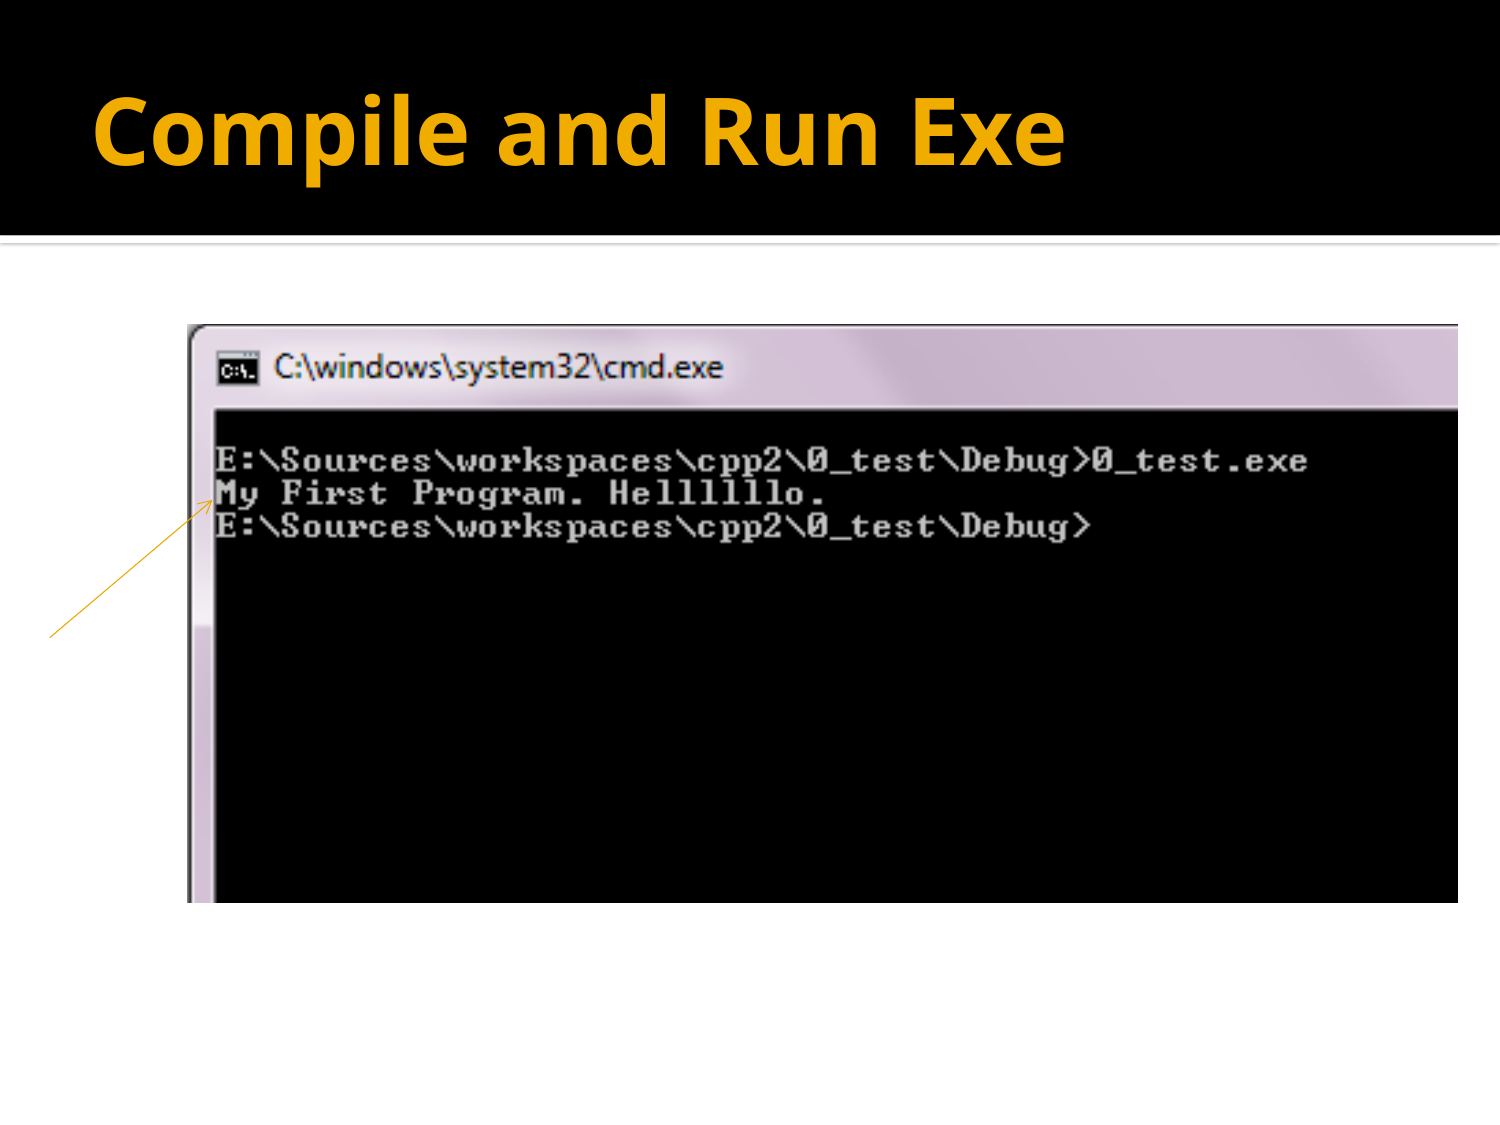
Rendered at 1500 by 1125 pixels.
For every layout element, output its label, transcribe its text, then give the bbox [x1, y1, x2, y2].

title Compile and Run Exe [75, 25, 1425, 231]
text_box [49, 499, 213, 638]
picture [187, 324, 1458, 903]
